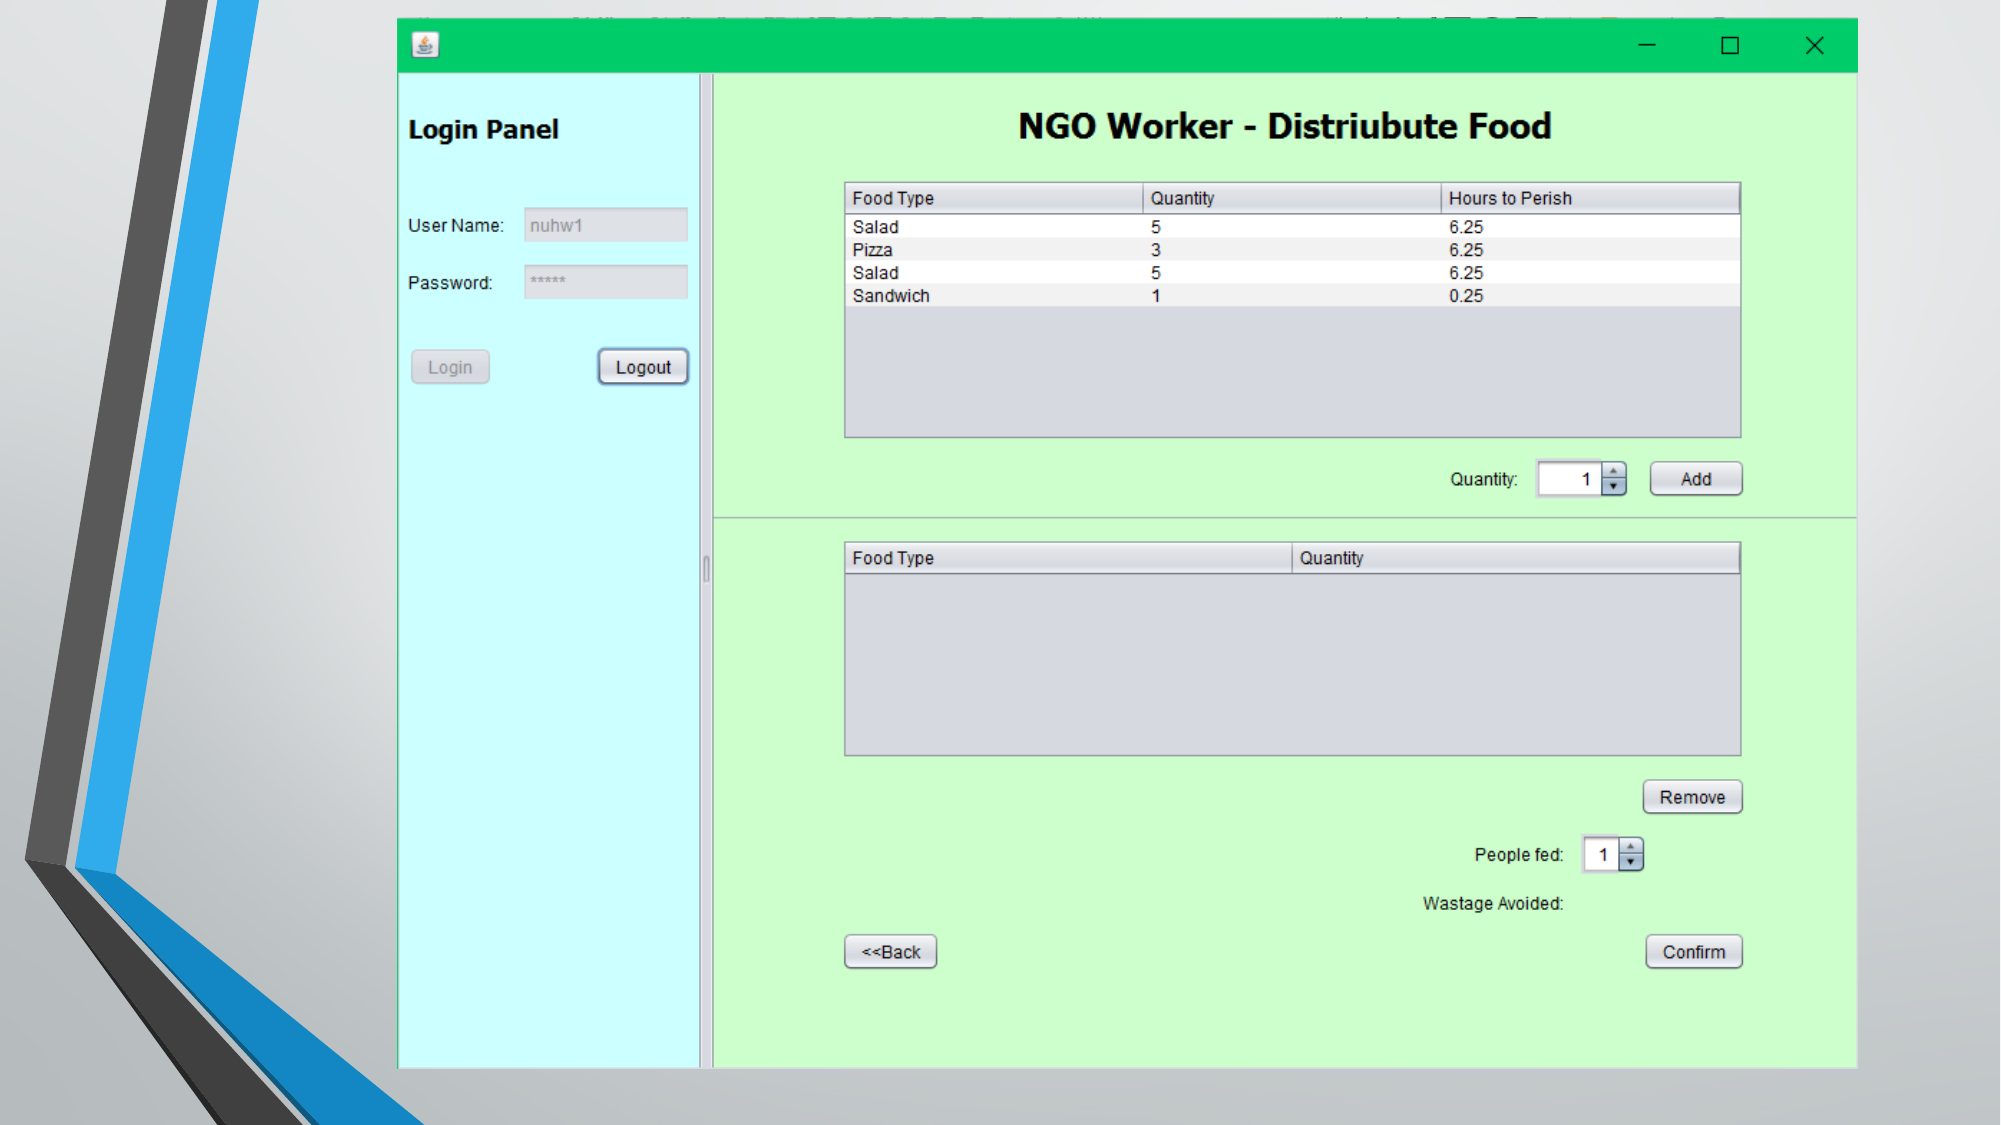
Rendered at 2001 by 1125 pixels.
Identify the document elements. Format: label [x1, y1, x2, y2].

picture [397, 16, 1858, 1069]
